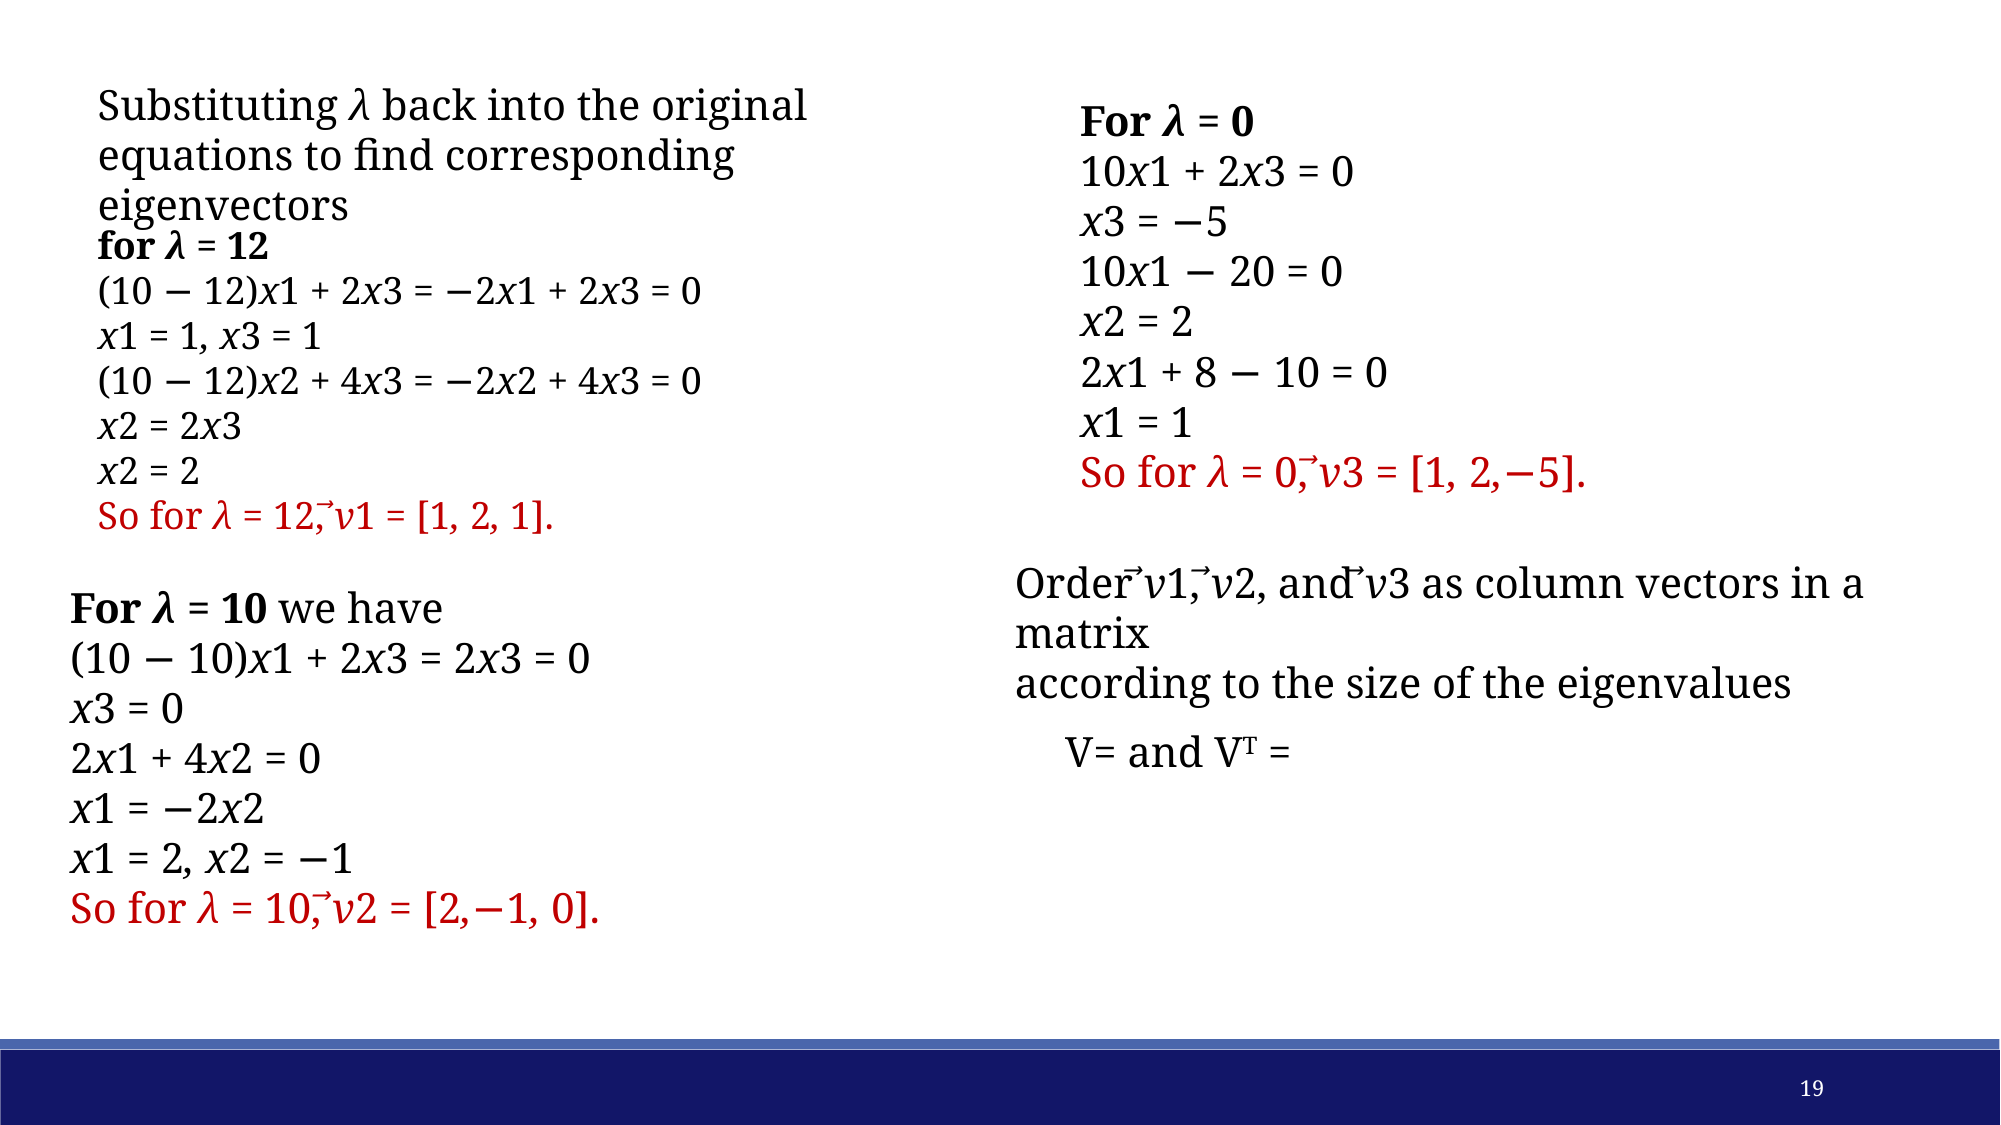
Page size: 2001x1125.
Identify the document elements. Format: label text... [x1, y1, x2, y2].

text_box Order ⃗v1, ⃗v2, and ⃗v3 as column vectors in a matrix according to the size of the eigenvalues [999, 549, 1962, 715]
slide_number 19 [1624, 1059, 1840, 1120]
text_box Substituting λ back into the original equations to find corresponding eigenvectors [82, 71, 903, 214]
text_box For λ = 10 we have (10 − 10)x1 + 2x3 = 2x3 = 0 x3 = 0 2x1 + 4x2 = 0 x1 = −2x2 x1 = 2, x2 = −1 So for λ = 10, ⃗v2 = [2,−1, 0]. [55, 574, 943, 940]
text_box for λ = 12 (10 − 12)x1 + 2x3 = −2x1 + 2x3 = 0 x1 = 1, x3 = 1 (10 − 12)x2 + 4x3 = −2x2 + 4x3 = 0 x2 = 2x3 x2 = 2 So for λ = 12, ⃗v1 = [1, 2, 1]. [82, 214, 971, 544]
text_box For λ = 0 10x1 + 2x3 = 0 x3 = −5 10x1 − 20 = 0 x2 = 2 2x1 + 8 − 10 = 0 x1 = 1 So for λ = 0, ⃗v3 = [1, 2,−5]. [1065, 87, 1917, 503]
